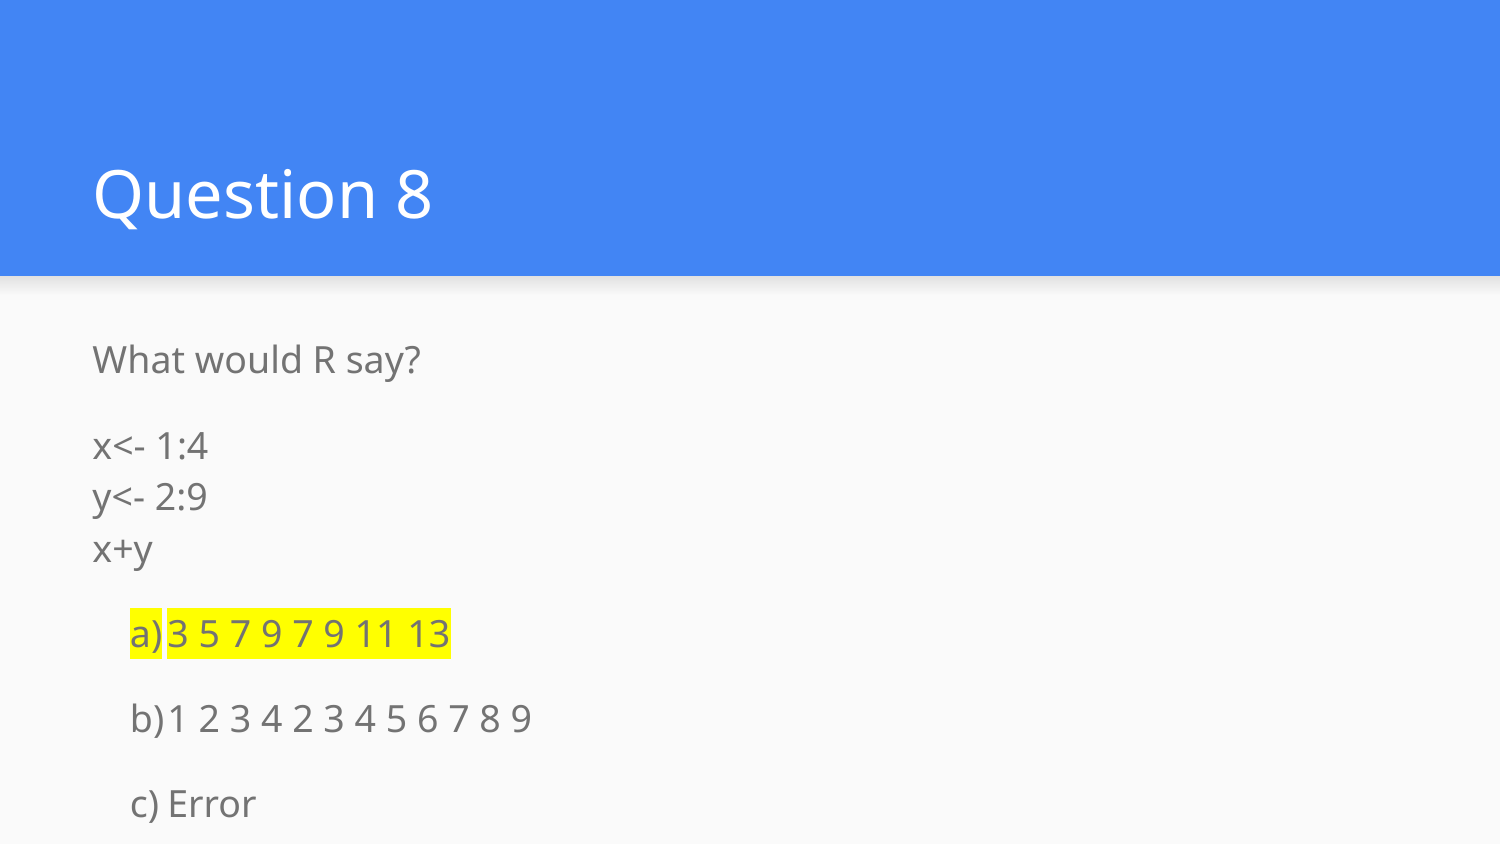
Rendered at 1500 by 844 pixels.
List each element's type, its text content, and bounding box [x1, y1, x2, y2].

title Question 8 [77, 121, 1427, 248]
list What would R say? x<- 1:4 y<- 2:9 x+y 3 5 7 9 7 9 11 13 1 2 3 4 2 3 4 5 6 7 8 9 Error [77, 314, 1427, 760]
